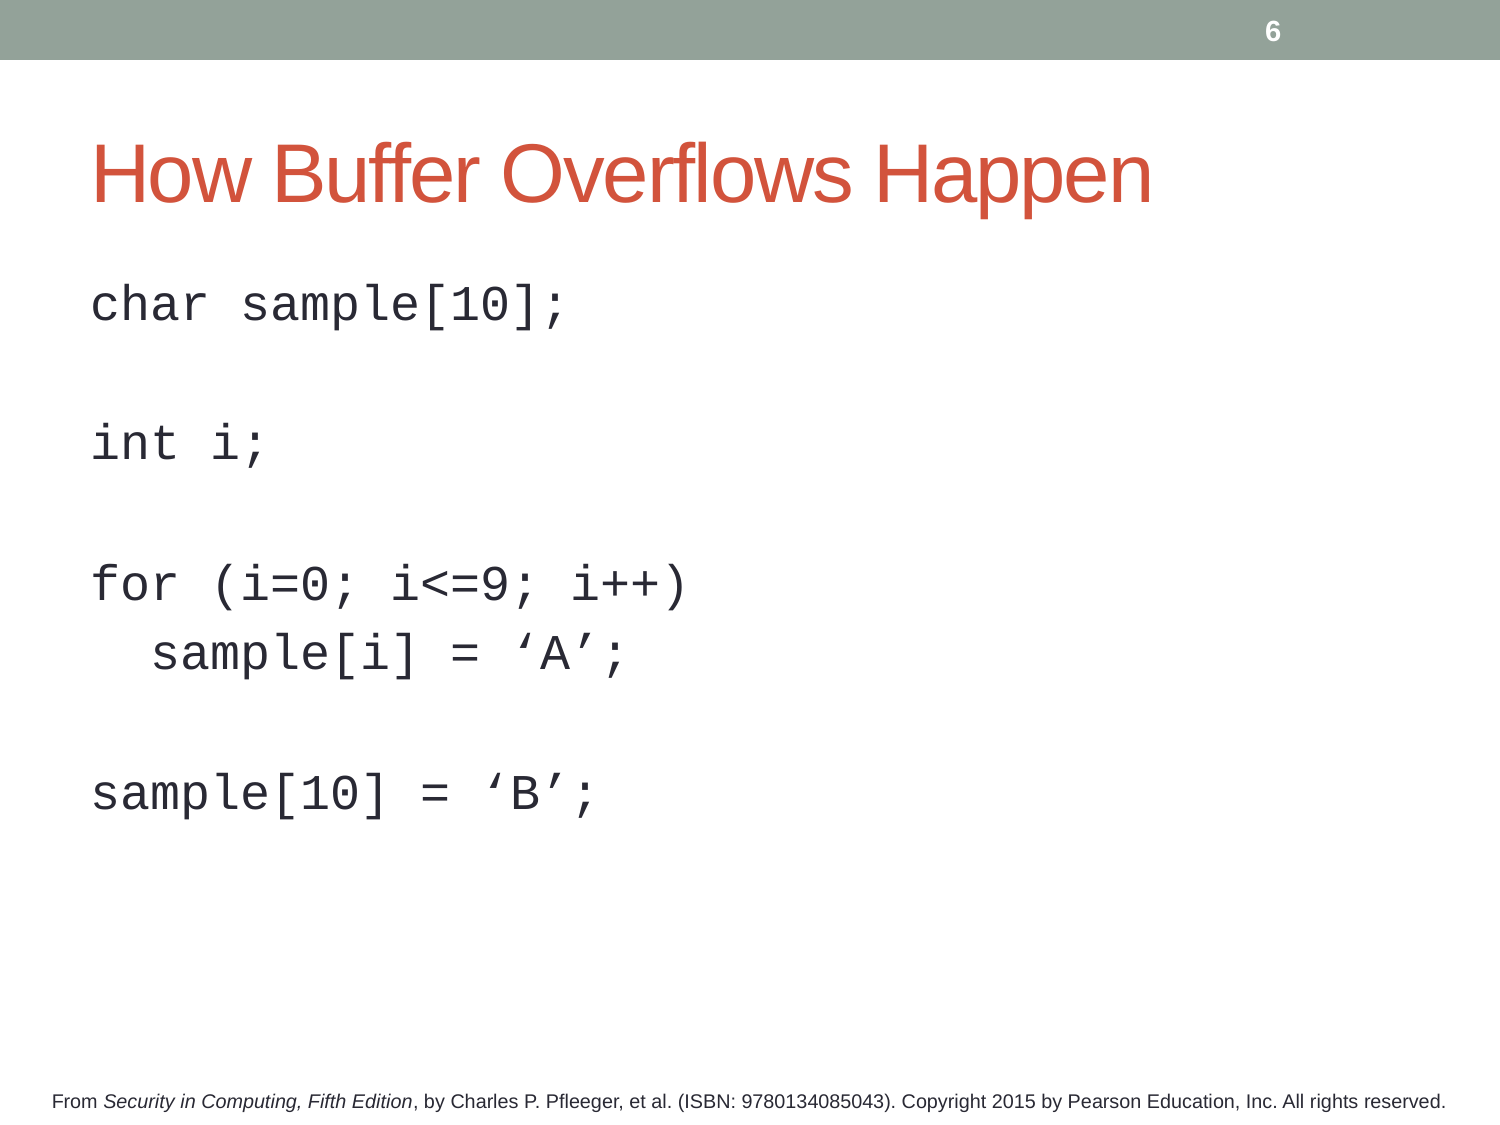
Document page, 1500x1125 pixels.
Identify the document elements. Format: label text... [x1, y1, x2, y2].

slide_number 6 [1250, 3, 1425, 57]
title How Buffer Overflows Happen [75, 87, 1425, 250]
footer From Security in Computing, Fifth Edition, by Charles P. Pfleeger, et al. (ISBN: 9780134085043). Copyright 2015 by Pearson Education, Inc. All rights reserved. [0, 1073, 1500, 1125]
list char sample[10]; int i; for (i=0; i<=9; i++) sample[i] = ‘A’; sample[10] = ‘B’; [75, 262, 1425, 1063]
